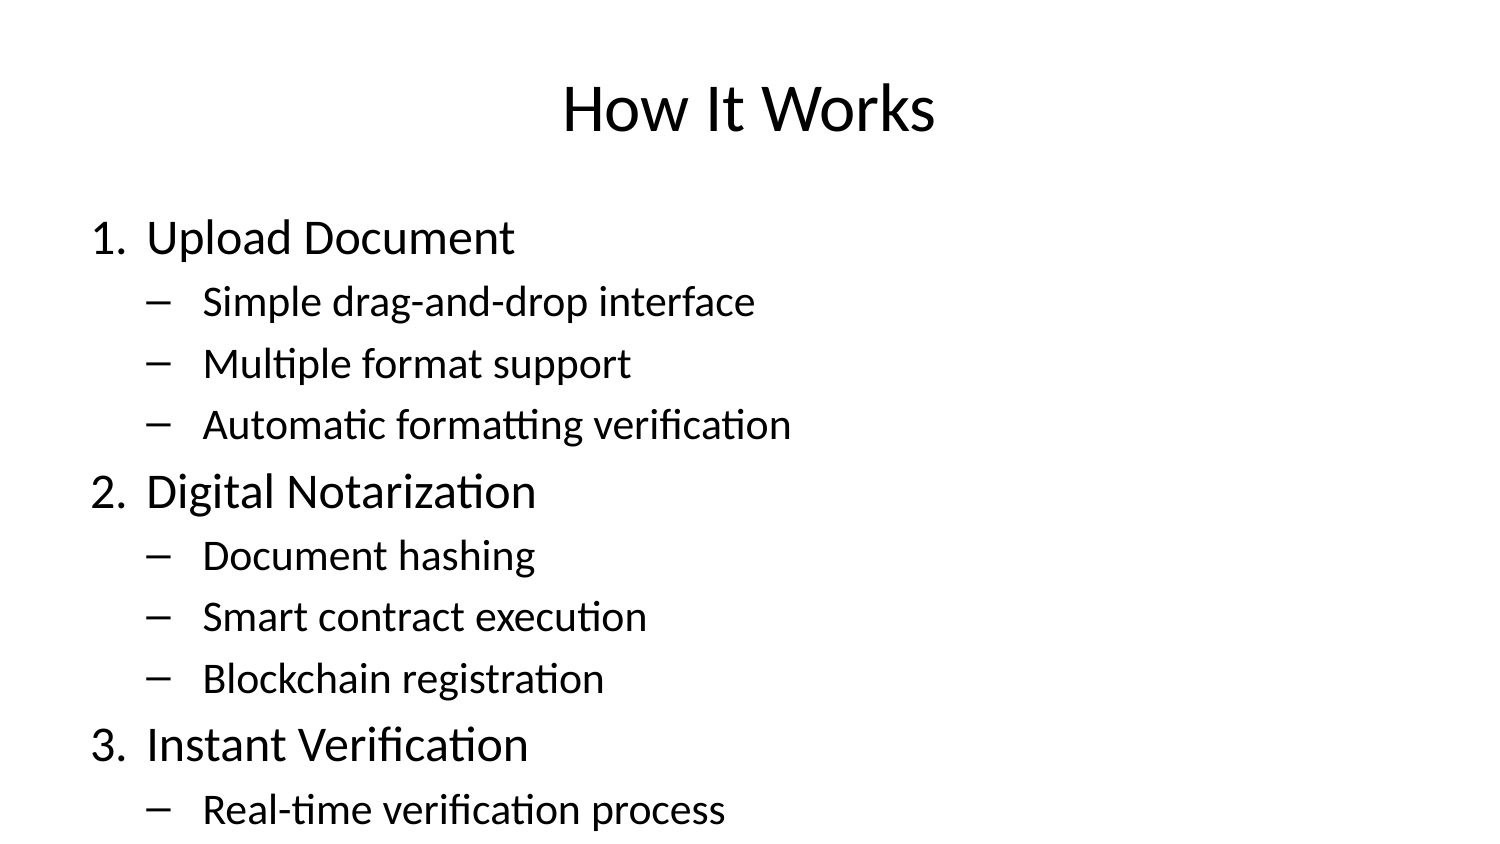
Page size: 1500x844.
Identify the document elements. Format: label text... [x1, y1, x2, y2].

title How It Works [75, 33, 1425, 175]
list Upload Document Simple drag-and-drop interface Multiple format support Automatic formatting verification Digital Notarization Document hashing Smart contract execution Blockchain registration Instant Verification Real-time verification process Immutable proof of authenticity Global accessibility [75, 196, 1425, 754]
